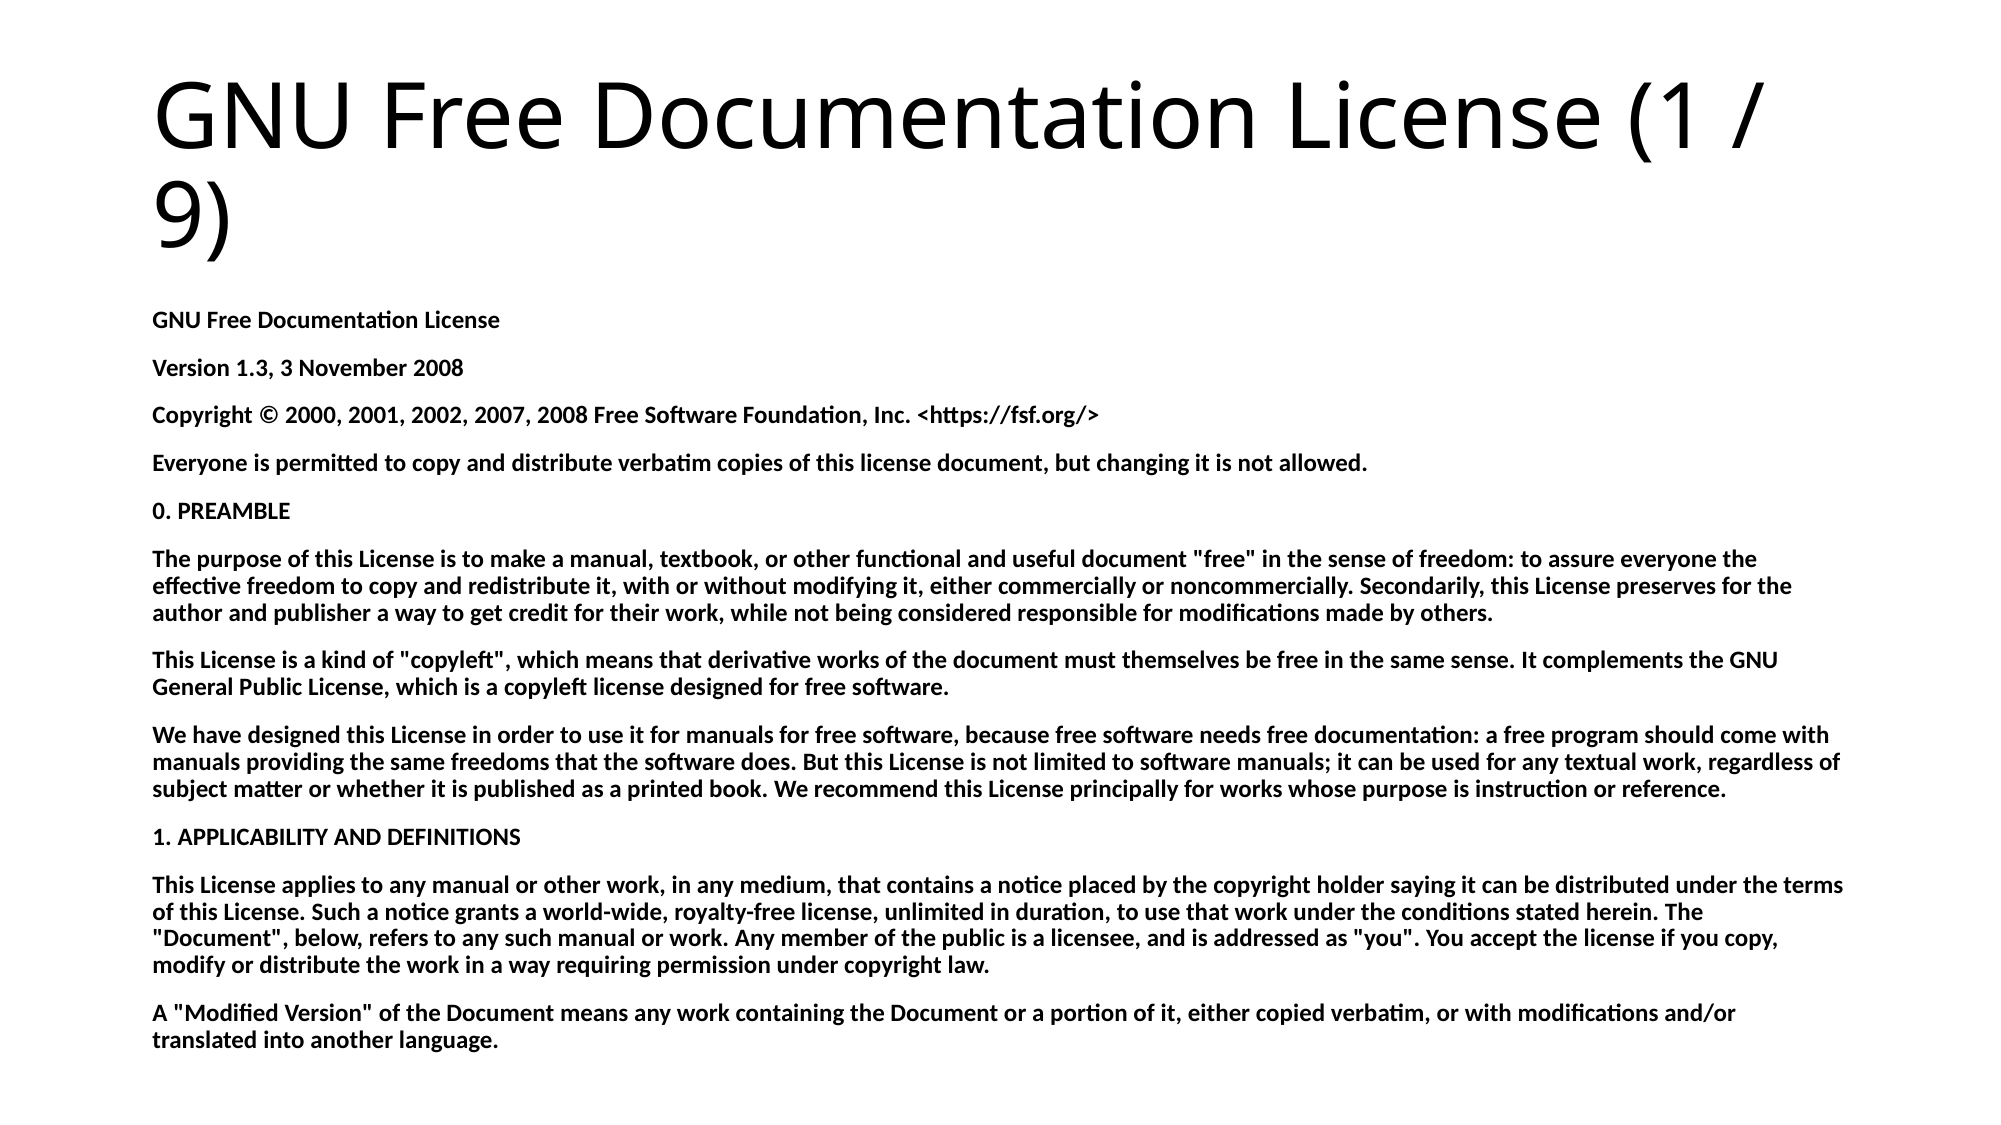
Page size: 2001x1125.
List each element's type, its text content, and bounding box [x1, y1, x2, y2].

list GNU Free Documentation License Version 1.3, 3 November 2008 Copyright © 2000, 2001, 2002, 2007, 2008 Free Software Foundation, Inc. <https://fsf.org/> Everyone is permitted to copy and distribute verbatim copies of this license document, but changing it is not allowed. 0. PREAMBLE The purpose of this License is to make a manual, textbook, or other functional and useful document "free" in the sense of freedom: to assure everyone the effective freedom to copy and redistribute it, with or without modifying it, either commercially or noncommercially. Secondarily, this License preserves for the author and publisher a way to get credit for their work, while not being considered responsible for modifications made by others. This License is a kind of "copyleft", which means that derivative works of the document must themselves be free in the same sense. It complements the GNU General Public License, which is a copyleft license designed for free software. We have designed this License in order to use it for manuals for free software, because free software needs free documentation: a free program should come with manuals providing the same freedoms that the software does. But this License is not limited to software manuals; it can be used for any textual work, regardless of subject matter or whether it is published as a printed book. We recommend this License principally for works whose purpose is instruction or reference. 1. APPLICABILITY AND DEFINITIONS This License applies to any manual or other work, in any medium, that contains a notice placed by the copyright holder saying it can be distributed under the terms of this License. Such a notice grants a world-wide, royalty-free license, unlimited in duration, to use that work under the conditions stated herein. The "Document", below, refers to any such manual or work. Any member of the public is a licensee, and is addressed as "you". You accept the license if you copy, modify or distribute the work in a way requiring permission under copyright law. A "Modified Version" of the Document means any work containing the Document or a portion of it, either copied verbatim, or with modifications and/or translated into another language. [137, 299, 1863, 1066]
title GNU Free Documentation License (1 / 9) [137, 59, 1863, 278]
